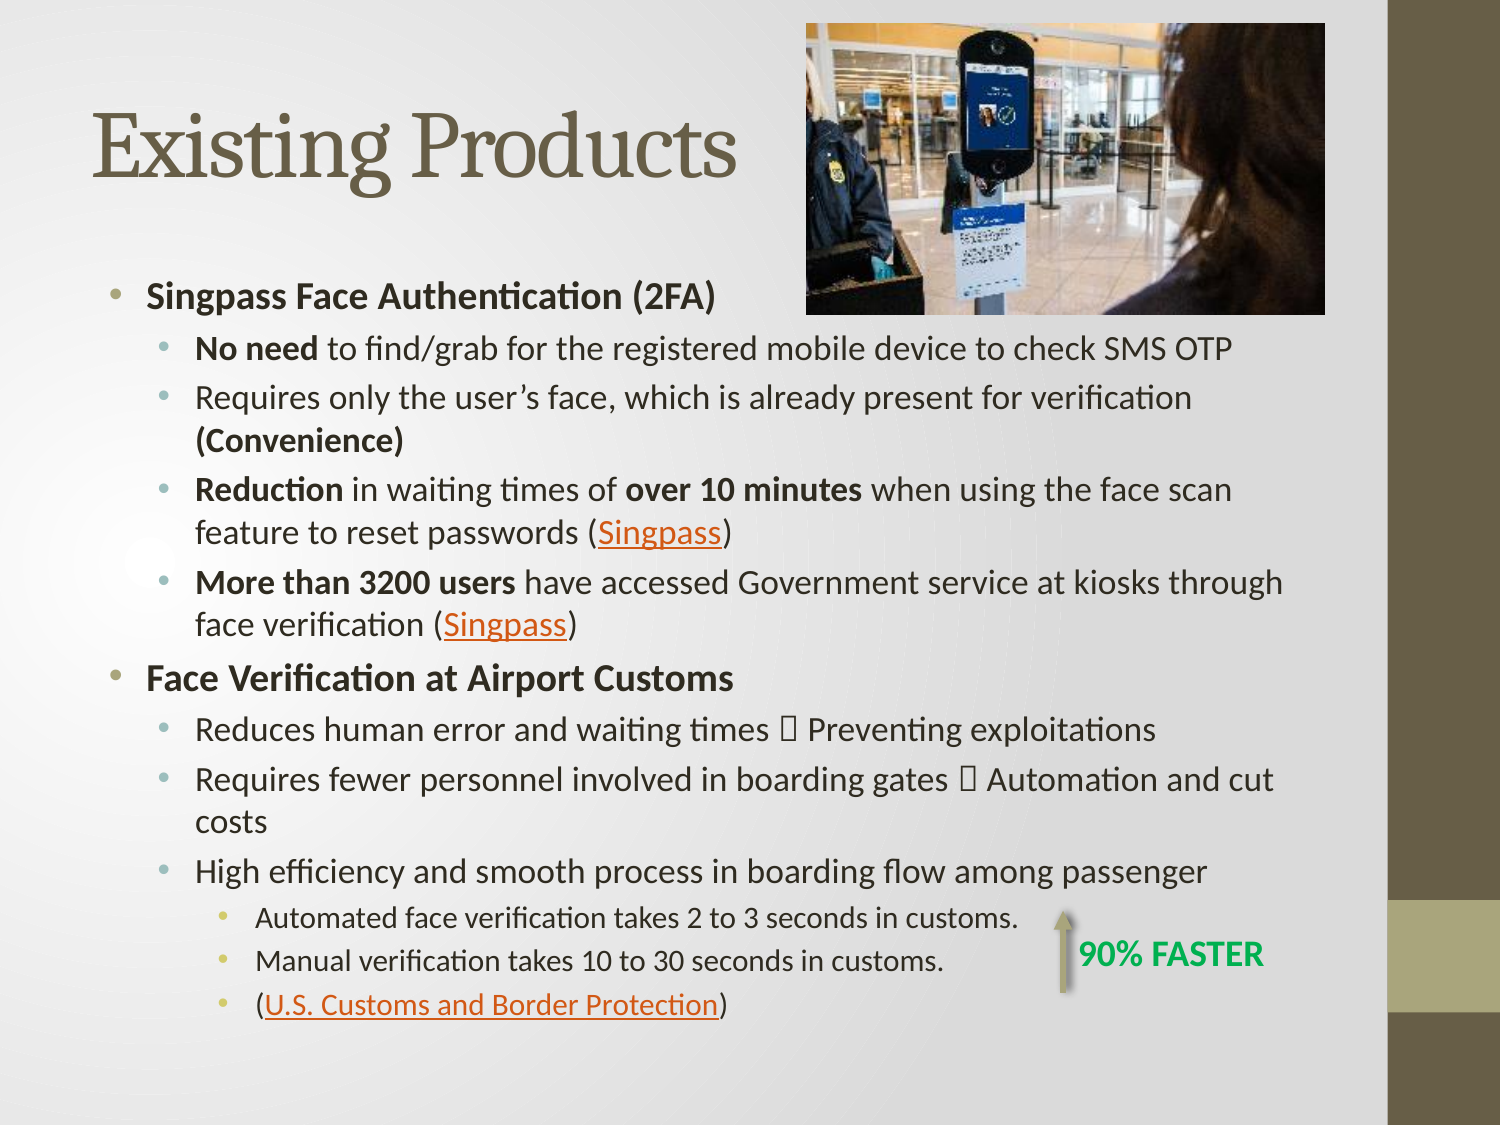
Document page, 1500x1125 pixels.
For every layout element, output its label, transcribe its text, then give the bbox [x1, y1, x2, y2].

list Singpass Face Authentication (2FA) No need to find/grab for the registered mobile device to check SMS OTP Requires only the user’s face, which is already present for verification (Convenience) Reduction in waiting times of over 10 minutes when using the face scan feature to reset passwords (Singpass) More than 3200 users have accessed Government service at kiosks through face verification (Singpass) Face Verification at Airport Customs Reduces human error and waiting times  Preventing exploitations Requires fewer personnel involved in boarding gates  Automation and cut costs High efficiency and smooth process in boarding flow among passenger Automated face verification takes 2 to 3 seconds in customs. Manual verification takes 10 to 30 seconds in customs. (U.S. Customs and Border Protection) [75, 262, 1325, 1050]
title Existing Products [75, 45, 803, 233]
picture [805, 22, 1326, 316]
text_box 90% FASTER [1074, 921, 1360, 982]
